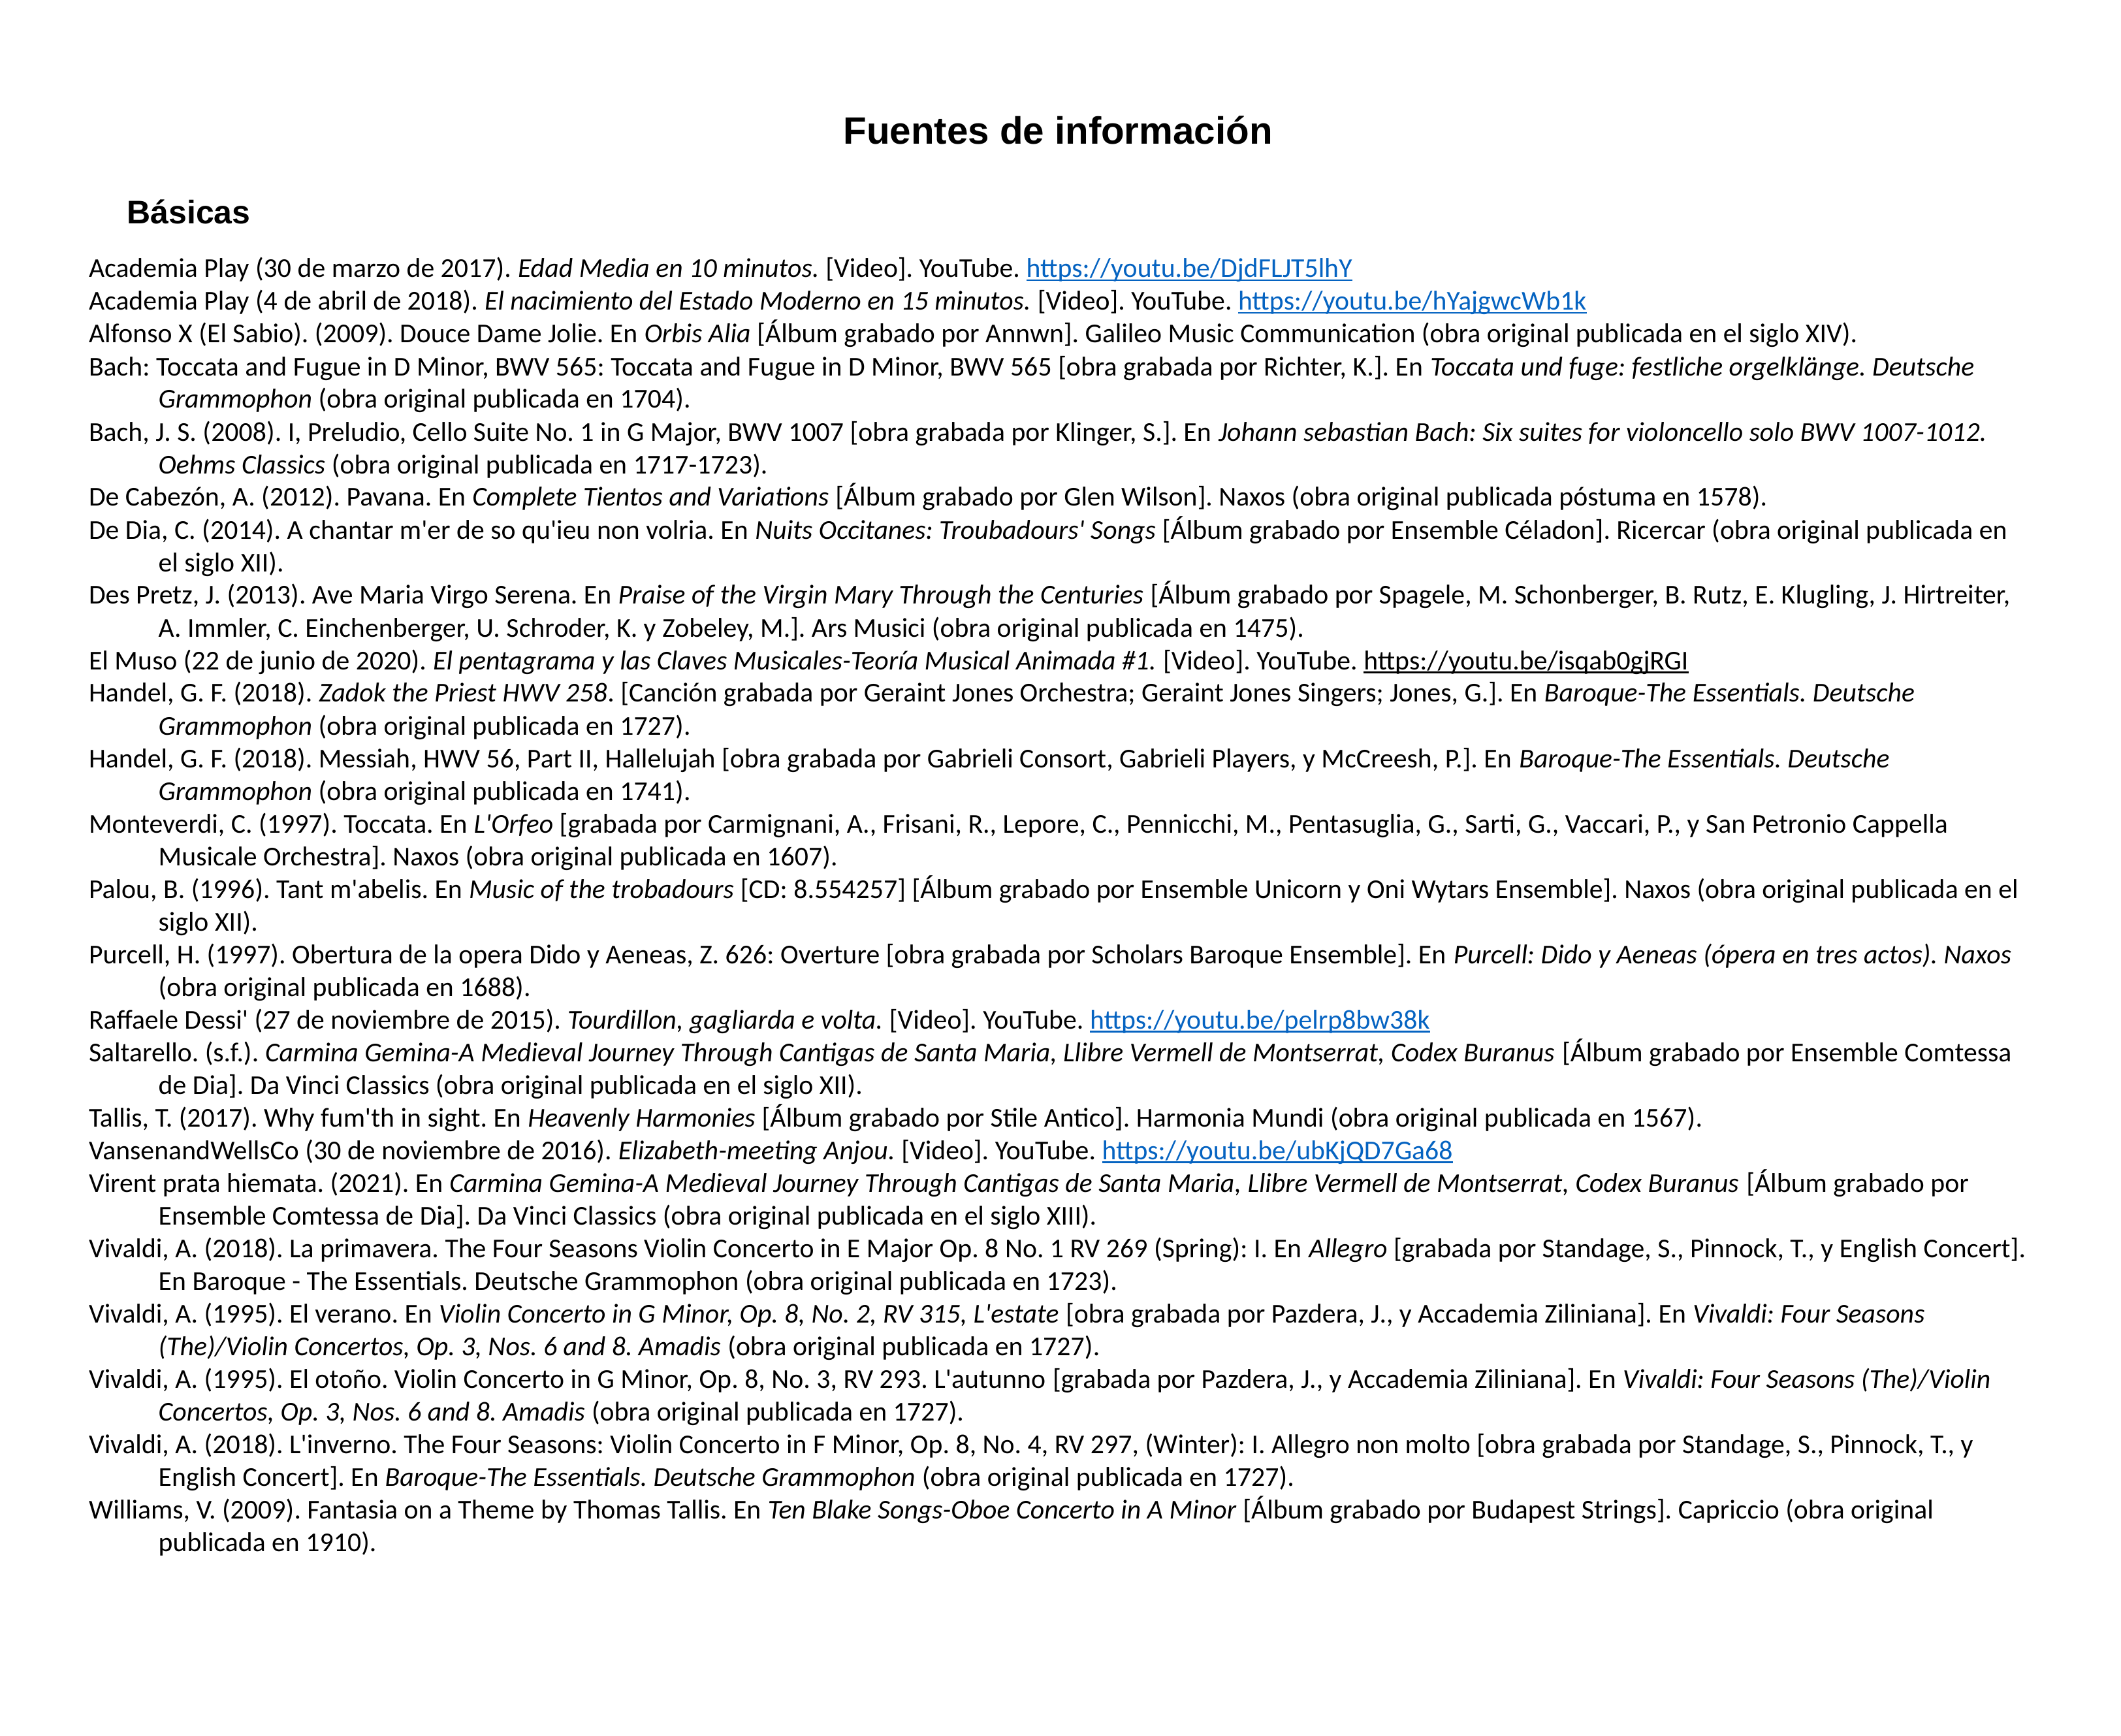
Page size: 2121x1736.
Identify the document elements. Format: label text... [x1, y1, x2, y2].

text_box Academia Play (30 de marzo de 2017). Edad Media en 10 minutos. [Video]. YouTube. https://youtu.be/DjdFLJT5lhY Academia Play (4 de abril de 2018). El nacimiento del Estado Moderno en 15 minutos. [Video]. YouTube. https://youtu.be/hYajgwcWb1k Alfonso X (El Sabio). (2009). Douce Dame Jolie. En Orbis Alia [Álbum grabado por Annwn]. Galileo Music Communication (obra original publicada en el siglo XIV). Bach: Toccata and Fugue in D Minor, BWV 565: Toccata and Fugue in D Minor, BWV 565 [obra grabada por Richter, K.]. En Toccata und fuge: festliche orgelklänge. Deutsche Grammophon (obra original publicada en 1704). Bach, J. S. (2008). I, Preludio, Cello Suite No. 1 in G Major, BWV 1007 [obra grabada por Klinger, S.]. En Johann sebastian Bach: Six suites for violoncello solo BWV 1007-1012. Oehms Classics (obra original publicada en 1717-1723). De Cabezón, A. (2012). Pavana. En Complete Tientos and Variations [Álbum grabado por Glen Wilson]. Naxos (obra original publicada póstuma en 1578). De Dia, C. (2014). A chantar m'er de so qu'ieu non volria. En Nuits Occitanes: Troubadours' Songs [Álbum grabado por Ensemble Céladon]. Ricercar (obra original publicada en el siglo XII). Des Pretz, J. (2013). Ave Maria Virgo Serena. En Praise of the Virgin Mary Through the Centuries [Álbum grabado por Spagele, M. Schonberger, B. Rutz, E. Klugling, J. Hirtreiter, A. Immler, C. Einchenberger, U. Schroder, K. y Zobeley, M.]. Ars Musici (obra original publicada en 1475). El Muso (22 de junio de 2020). El pentagrama y las Claves Musicales-Teoría Musical Animada #1. [Video]. YouTube. https://youtu.be/isqab0gjRGI Handel, G. F. (2018). Zadok the Priest HWV 258. [Canción grabada por Geraint Jones Orchestra; Geraint Jones Singers; Jones, G.]. En Baroque-The Essentials. Deutsche Grammophon (obra original publicada en 1727). Handel, G. F. (2018). Messiah, HWV 56, Part II, Hallelujah [obra grabada por Gabrieli Consort, Gabrieli Players, y McCreesh, P.]. En Baroque-The Essentials. Deutsche Grammophon (obra original publicada en 1741). Monteverdi, C. (1997). Toccata. En L'Orfeo [grabada por Carmignani, A., Frisani, R., Lepore, C., Pennicchi, M., Pentasuglia, G., Sarti, G., Vaccari, P., y San Petronio Cappella Musicale Orchestra]. Naxos (obra original publicada en 1607). Palou, B. (1996). Tant m'abelis. En Music of the trobadours [CD: 8.554257] [Álbum grabado por Ensemble Unicorn y Oni Wytars Ensemble]. Naxos (obra original publicada en el siglo XII). Purcell, H. (1997). Obertura de la opera Dido y Aeneas, Z. 626: Overture [obra grabada por Scholars Baroque Ensemble]. En Purcell: Dido y Aeneas (ópera en tres actos). Naxos (obra original publicada en 1688). Raffaele Dessi' (27 de noviembre de 2015). Tourdillon, gagliarda e volta. [Video]. YouTube. https://youtu.be/pelrp8bw38k Saltarello. (s.f.). Carmina Gemina-A Medieval Journey Through Cantigas de Santa Maria, Llibre Vermell de Montserrat, Codex Buranus [Álbum grabado por Ensemble Comtessa de Dia]. Da Vinci Classics (obra original publicada en el siglo XII). Tallis, T. (2017). Why fum'th in sight. En Heavenly Harmonies [Álbum grabado por Stile Antico]. Harmonia Mundi (obra original publicada en 1567). VansenandWellsCo (30 de noviembre de 2016). Elizabeth-meeting Anjou. [Video]. YouTube. https://youtu.be/ubKjQD7Ga68 Virent prata hiemata. (2021). En Carmina Gemina-A Medieval Journey Through Cantigas de Santa Maria, Llibre Vermell de Montserrat, Codex Buranus [Álbum grabado por Ensemble Comtessa de Dia]. Da Vinci Classics (obra original publicada en el siglo XIII). Vivaldi, A. (2018). La primavera. The Four Seasons Violin Concerto in E Major Op. 8 No. 1 RV 269 (Spring): I. En Allegro [grabada por Standage, S., Pinnock, T., y English Concert]. En Baroque - The Essentials. Deutsche Grammophon (obra original publicada en 1723). Vivaldi, A. (1995). El verano. En Violin Concerto in G Minor, Op. 8, No. 2, RV 315, L'estate [obra grabada por Pazdera, J., y Accademia Ziliniana]. En Vivaldi: Four Seasons (The)/Violin Concertos, Op. 3, Nos. 6 and 8. Amadis (obra original publicada en 1727). Vivaldi, A. (1995). El otoño. Violin Concerto in G Minor, Op. 8, No. 3, RV 293. L'autunno [grabada por Pazdera, J., y Accademia Ziliniana]. En Vivaldi: Four Seasons (The)/Violin Concertos, Op. 3, Nos. 6 and 8. Amadis (obra original publicada en 1727). Vivaldi, A. (2018). L'inverno. The Four Seasons: Violin Concerto in F Minor, Op. 8, No. 4, RV 297, (Winter): I. Allegro non molto [obra grabada por Standage, S., Pinnock, T., y English Concert]. En Baroque-The Essentials. Deutsche Grammophon (obra original publicada en 1727). Williams, V. (2009). Fantasia on a Theme by Thomas Tallis. En Ten Blake Songs-Oboe Concerto in A Minor [Álbum grabado por Budapest Strings]. Capriccio (obra original publicada en 1910). [76, 245, 2041, 1736]
text_box Fuentes de información Básicas [117, 91, 2000, 245]
